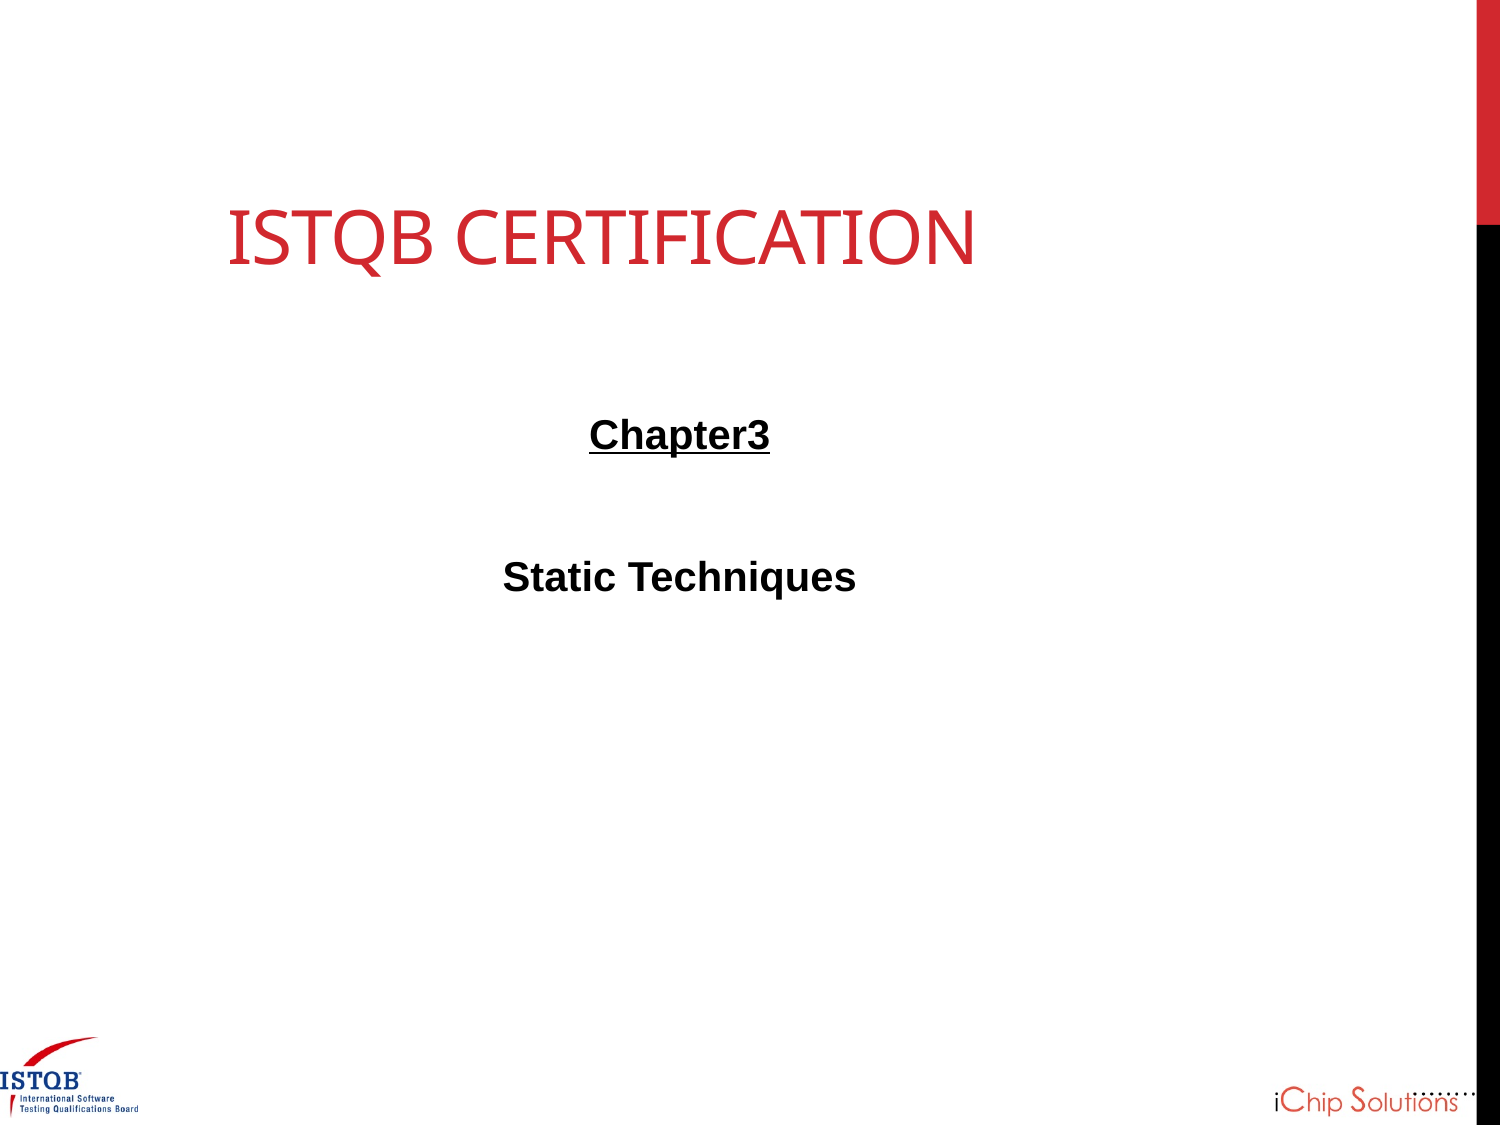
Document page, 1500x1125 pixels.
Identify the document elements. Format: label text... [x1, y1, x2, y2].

picture [1259, 1072, 1476, 1125]
title ISTQB Certification [212, 162, 1165, 288]
list Chapter3 Static Techniques [47, 399, 1313, 763]
picture [0, 1036, 138, 1119]
